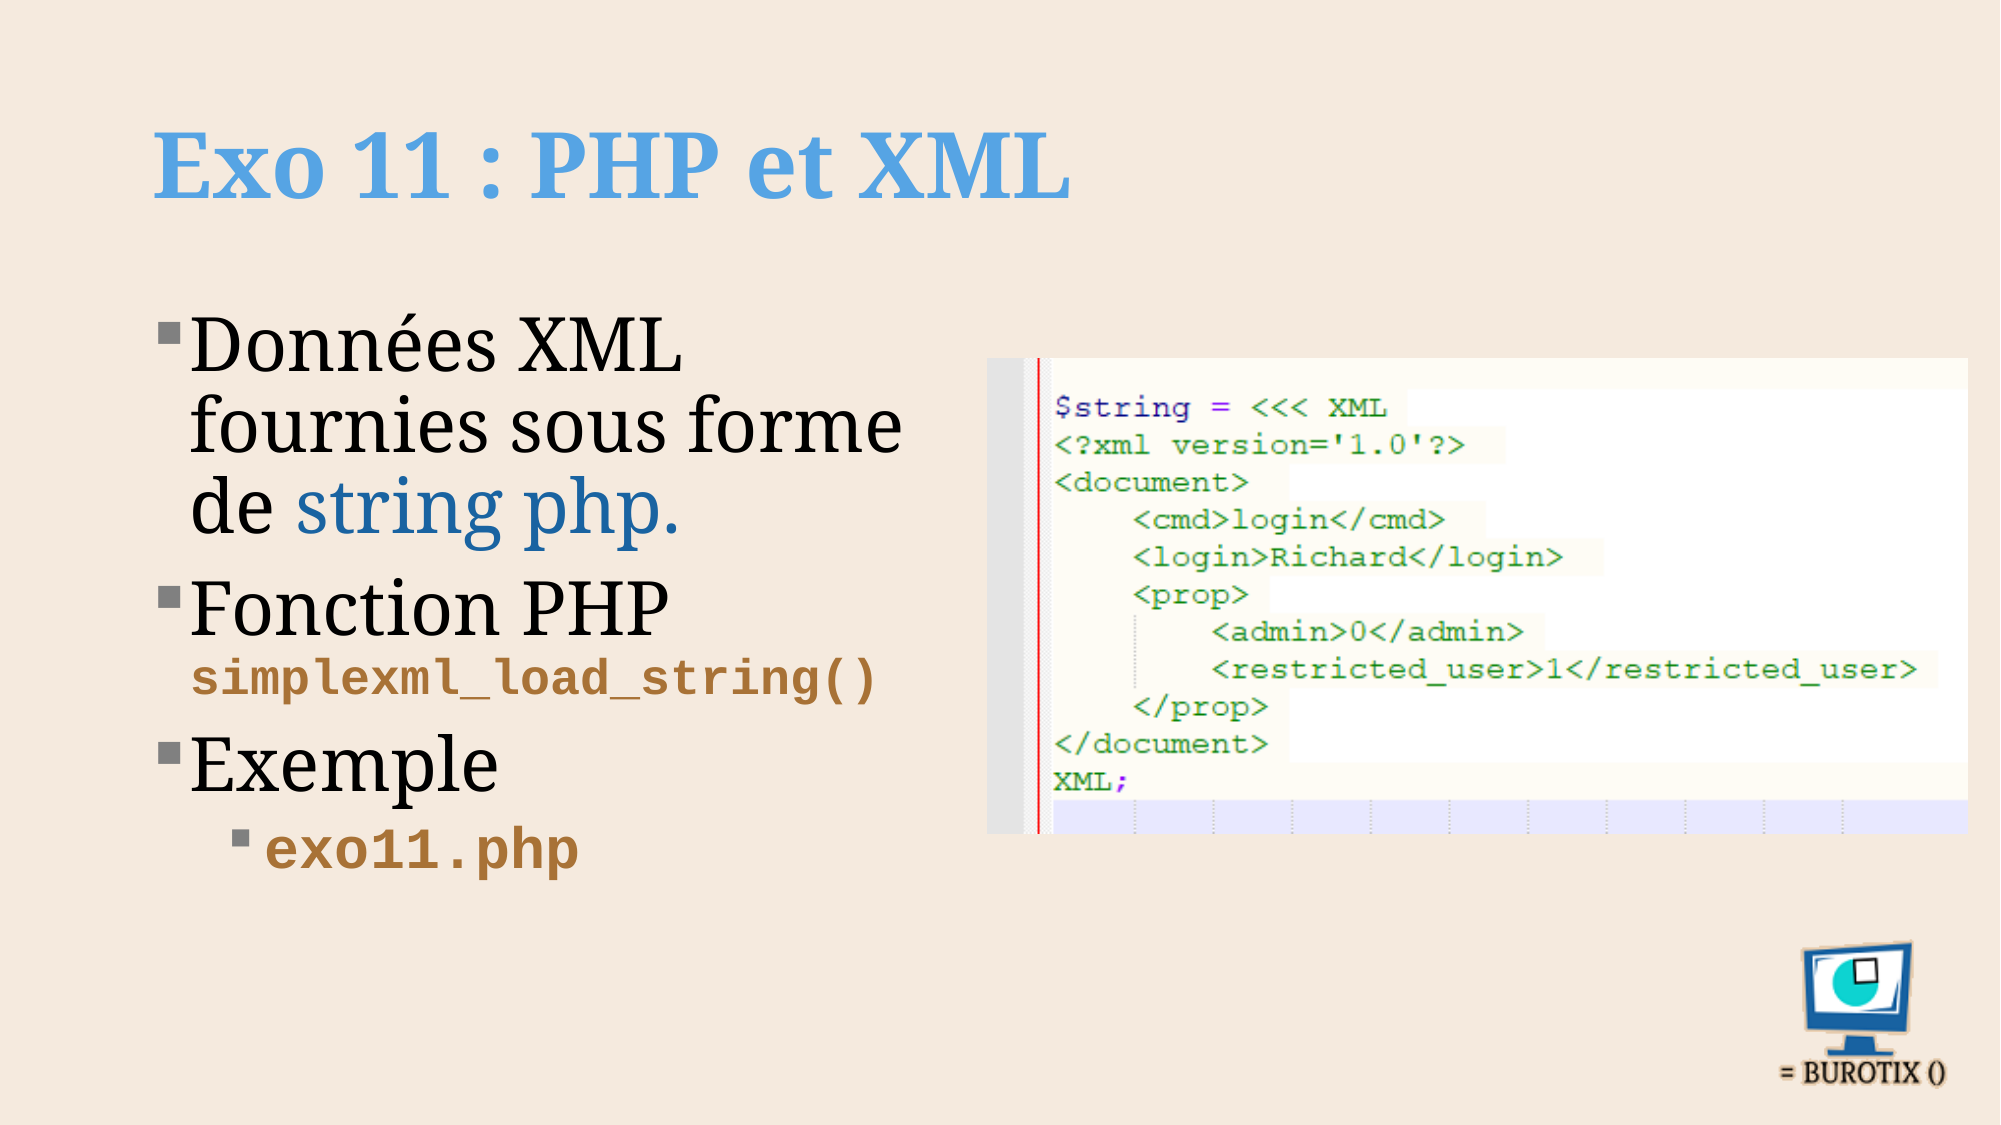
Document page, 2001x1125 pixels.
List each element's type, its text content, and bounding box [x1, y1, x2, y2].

title Exo 11 : PHP et XML [137, 59, 1863, 278]
picture [1776, 938, 1949, 1089]
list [987, 358, 1968, 834]
list Données XML fournies sous forme de string php. Fonction PHP simplexml_load_string() Exemple exo11.php [137, 299, 988, 1014]
